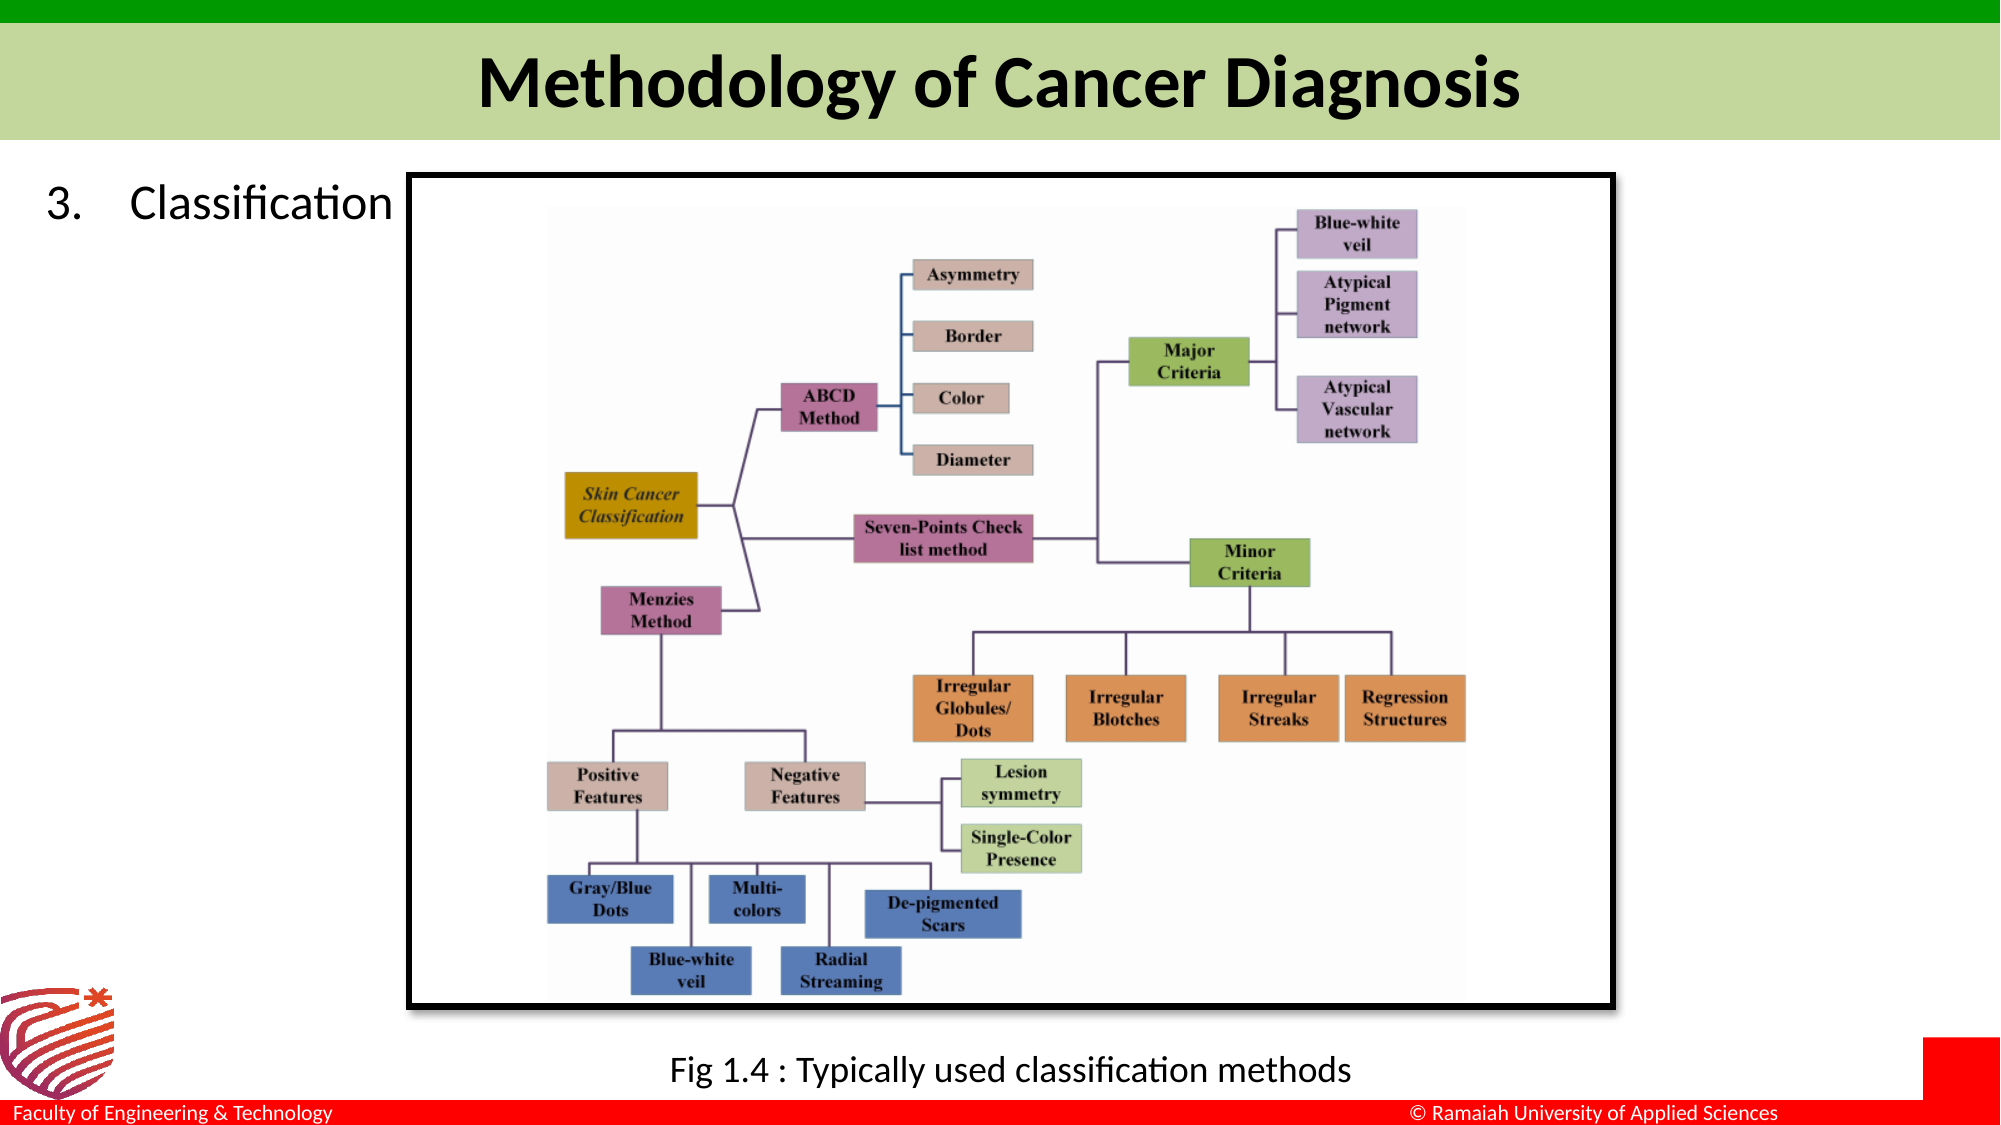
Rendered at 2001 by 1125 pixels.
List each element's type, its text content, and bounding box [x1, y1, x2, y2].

picture [412, 178, 1611, 1004]
list Classification [30, 162, 1970, 1005]
picture [0, 987, 114, 1100]
text_box Fig 1.4 : Typically used classification methods [412, 1037, 1610, 1098]
title Methodology of Cancer Diagnosis [30, 24, 1970, 130]
